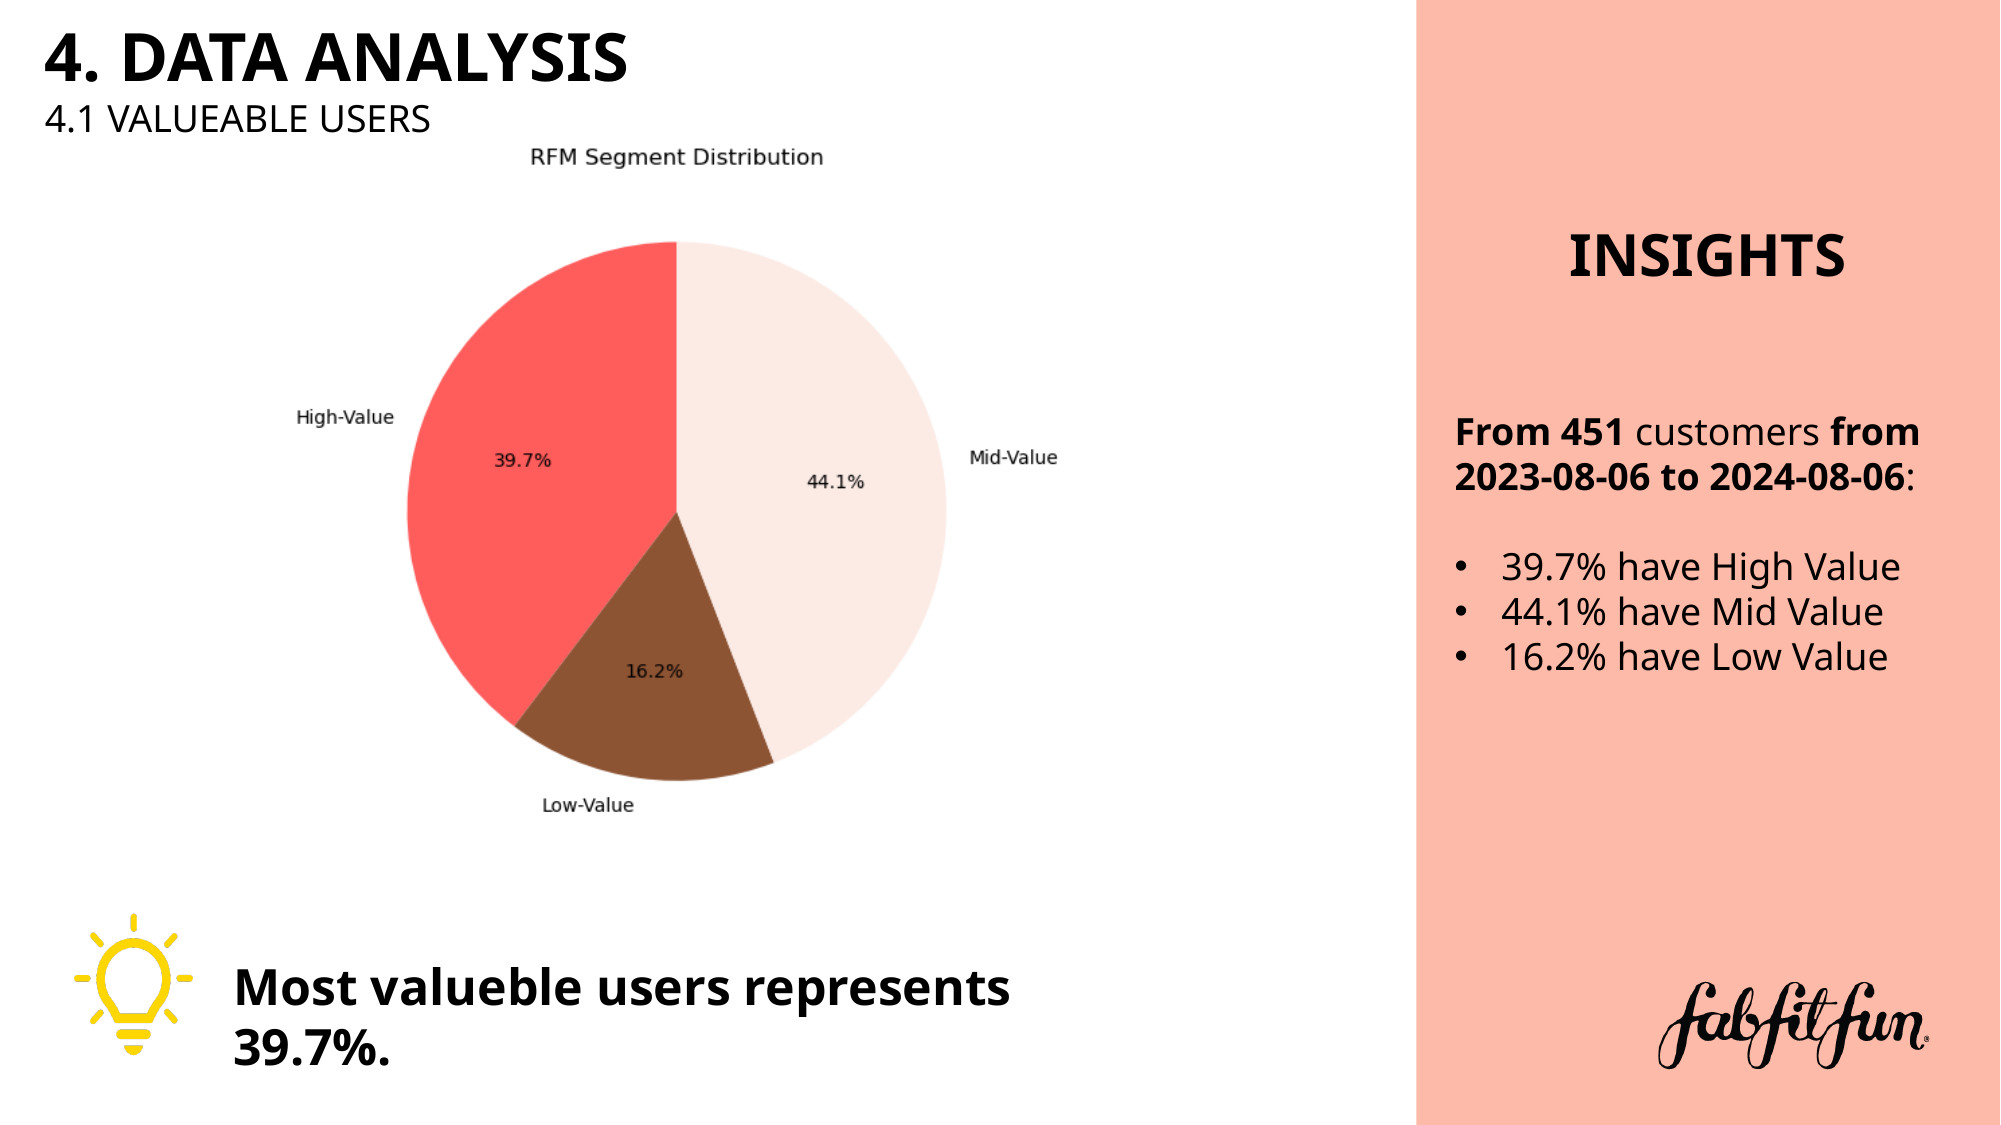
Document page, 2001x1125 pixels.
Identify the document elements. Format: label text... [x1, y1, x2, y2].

text_box Most valueble users represents 39.7%. [218, 947, 1182, 1083]
text_box INSIGHTS [1468, 210, 1948, 295]
text_box [1415, 0, 2000, 1125]
text_box From 451 customers from 2023-08-06 to 2024-08-06: 39.7% have High Value 44.1% have Mid Value 16.2% have Low Value [1439, 400, 1999, 686]
text_box 4. DATA ANALYSIS 4.1 VALUEABLE USERS [30, 7, 645, 148]
picture [1648, 965, 1939, 1086]
picture [287, 138, 1069, 856]
picture [61, 906, 206, 1065]
